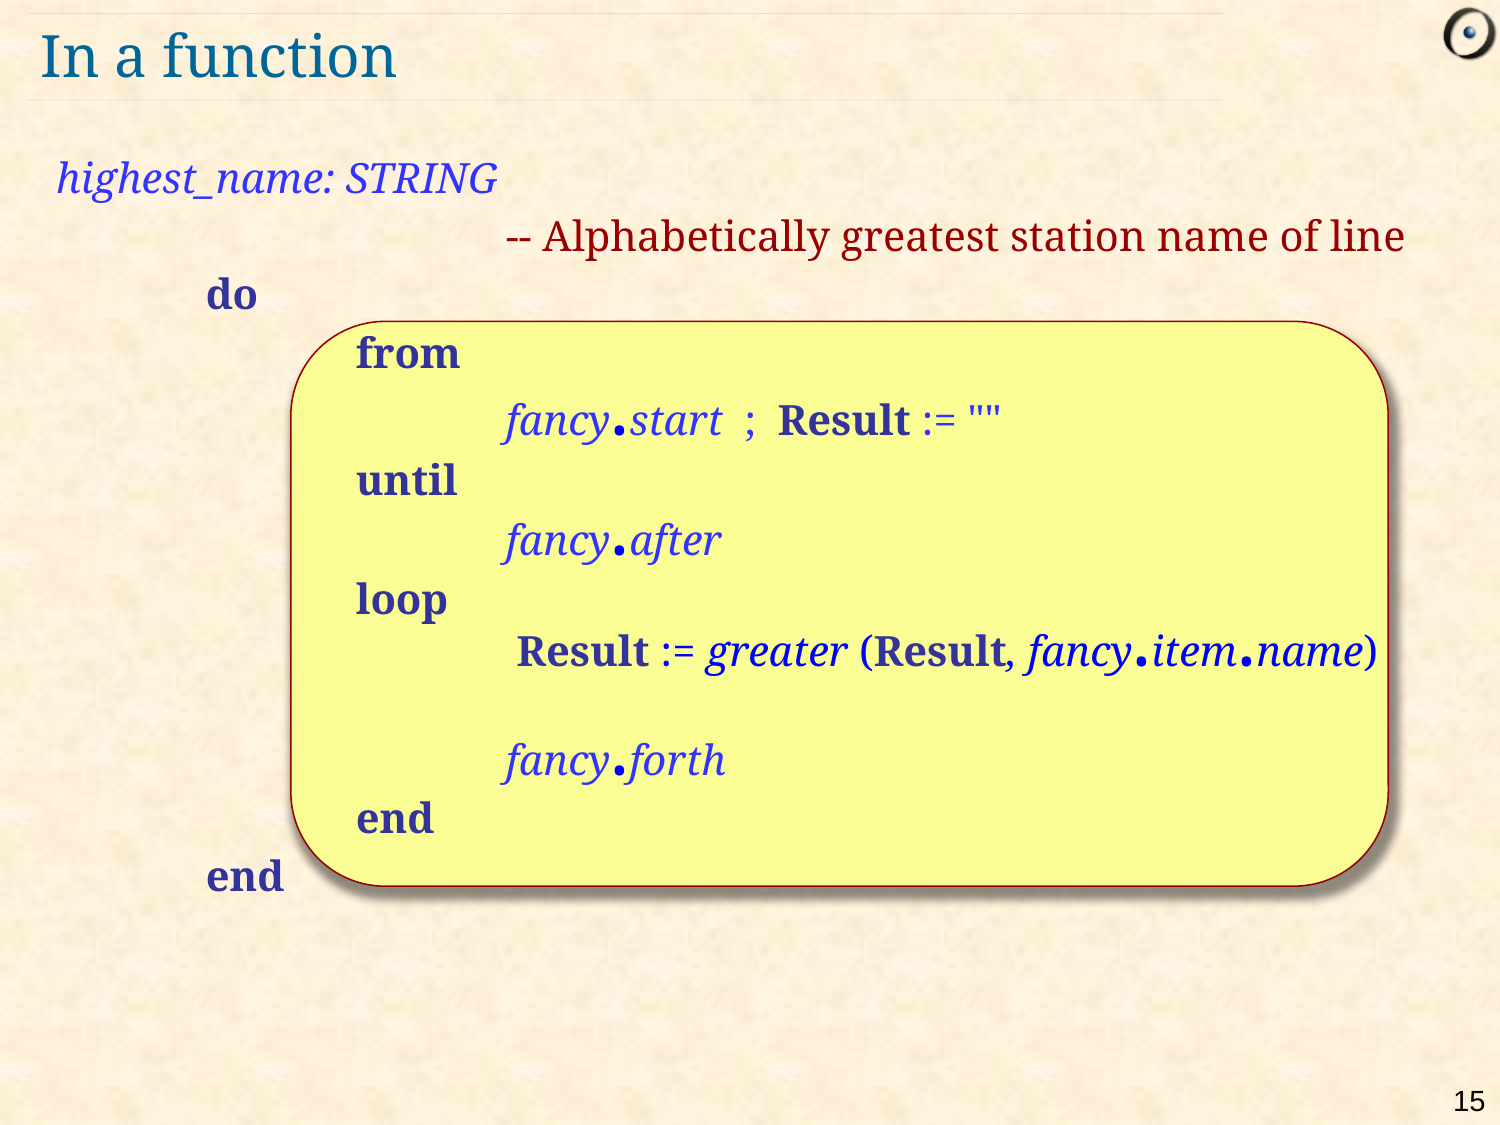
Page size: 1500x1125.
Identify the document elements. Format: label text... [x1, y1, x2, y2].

list highest_name: STRING -- Alphabetically greatest station name of line do from fancy.start ; Result := "" until fancy.after loop Result := greater (Result, fancy.item.name) fancy.forth end end [40, 143, 1451, 1071]
picture [0, 0, 1500, 1125]
title In a function [40, 18, 1344, 91]
